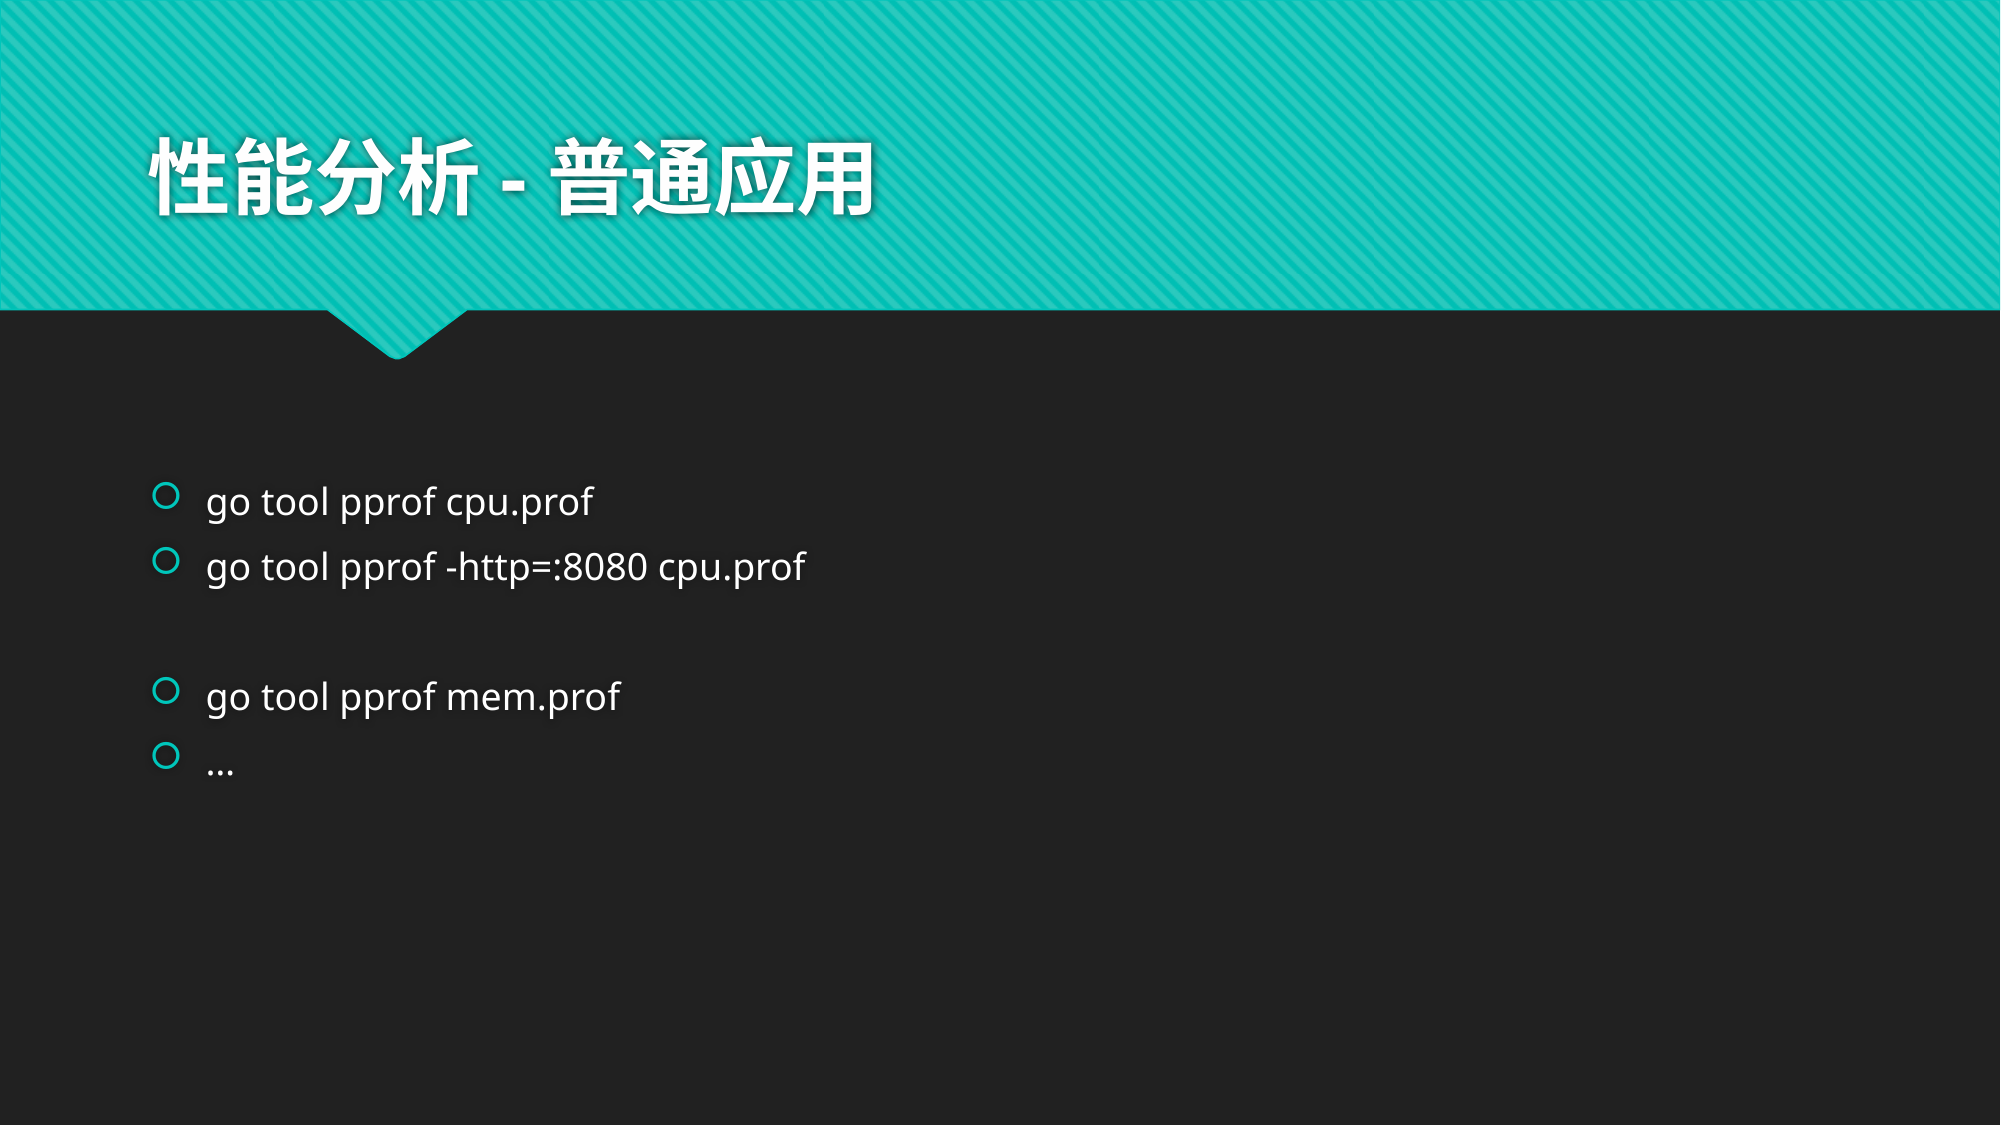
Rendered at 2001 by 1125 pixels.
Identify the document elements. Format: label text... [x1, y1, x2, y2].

title 性能分析-普通应用 [132, 73, 1868, 233]
list go tool pprof cpu.prof go tool pprof -http=:8080 cpu.prof go tool pprof mem.prof … [134, 364, 1866, 962]
